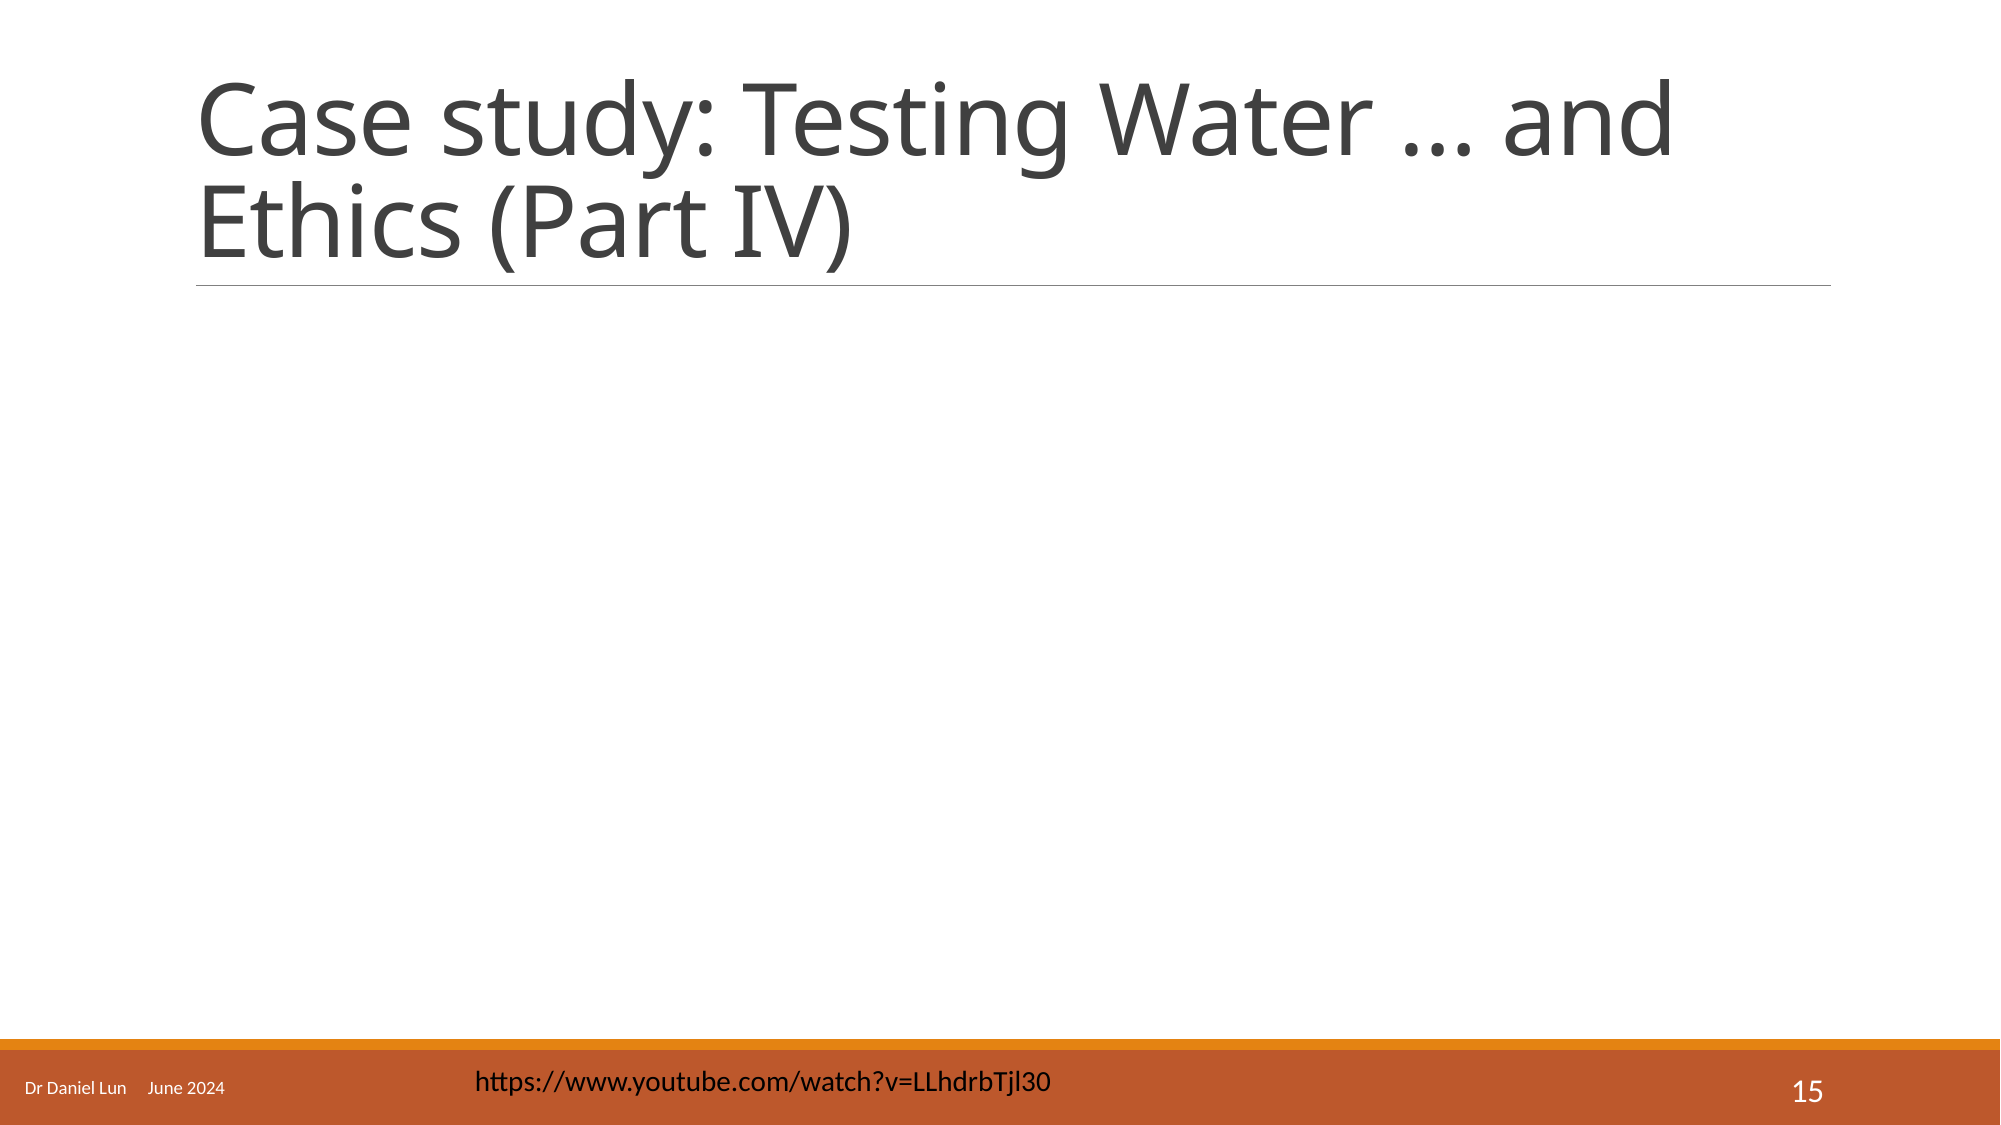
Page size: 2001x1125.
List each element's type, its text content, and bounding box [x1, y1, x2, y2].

text_box https://www.youtube.com/watch?v=LLhdrbTjl30 [460, 1055, 1518, 1105]
title Case study: Testing Water … and Ethics (Part IV) [180, 47, 1927, 285]
slide_number 15 [1624, 1059, 1840, 1120]
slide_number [9, 1056, 416, 1117]
